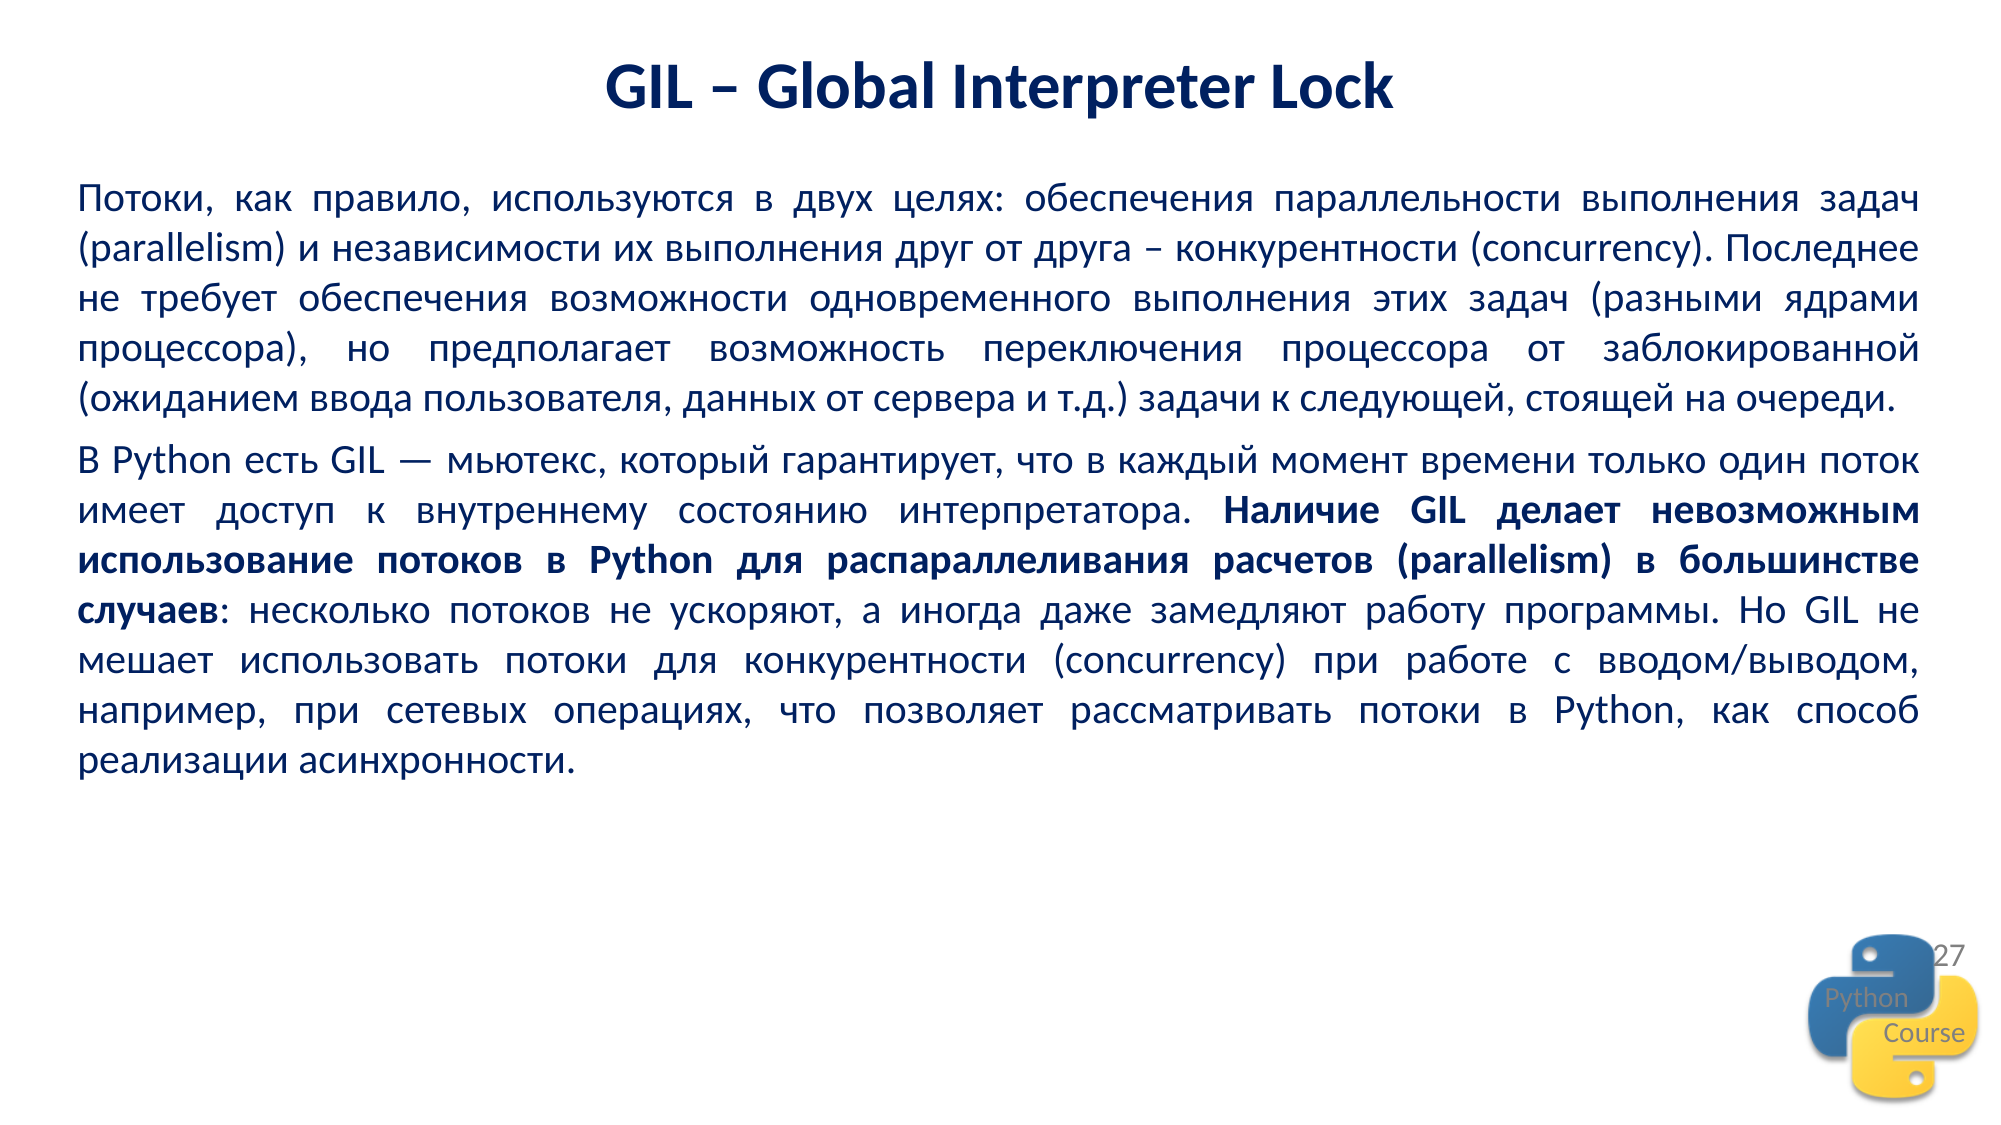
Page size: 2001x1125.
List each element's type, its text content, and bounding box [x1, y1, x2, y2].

picture [1801, 932, 1985, 1110]
title GIL – Global Interpreter Lock [0, 34, 2000, 149]
picture [1936, 947, 1944, 961]
text_box Потоки, как правило, используются в двух целях: обеспечения параллельности выполнения задач (parallelism) и независимости их выполнения друг от друга – конкурентности (concurrency). Последнее не требует обеспечения возможности одновременного выполнения этих задач (разными ядрами процессора), но предполагает возможность переключения процессора от заблокированной (ожиданием ввода пользователя, данных от сервера и т.д.) задачи к следующей, стоящей на очереди. В Python есть GIL — мьютекс, который гарантирует, что в каждый момент времени только один поток имеет доступ к внутреннему состоянию интерпретатора. Наличие GIL делает невозможным использование потоков в Python для распараллеливания расчетов (parallelism) в большинстве случаев: несколько потоков не ускоряют, а иногда даже замедляют работу программы. Но GIL не мешает использовать потоки для конкурентности (concurrency) при работе с вводом/выводом, например, при сетевых операциях, что позволяет рассматривать потоки в Python, как способ реализации асинхронности. [62, 162, 1936, 1097]
